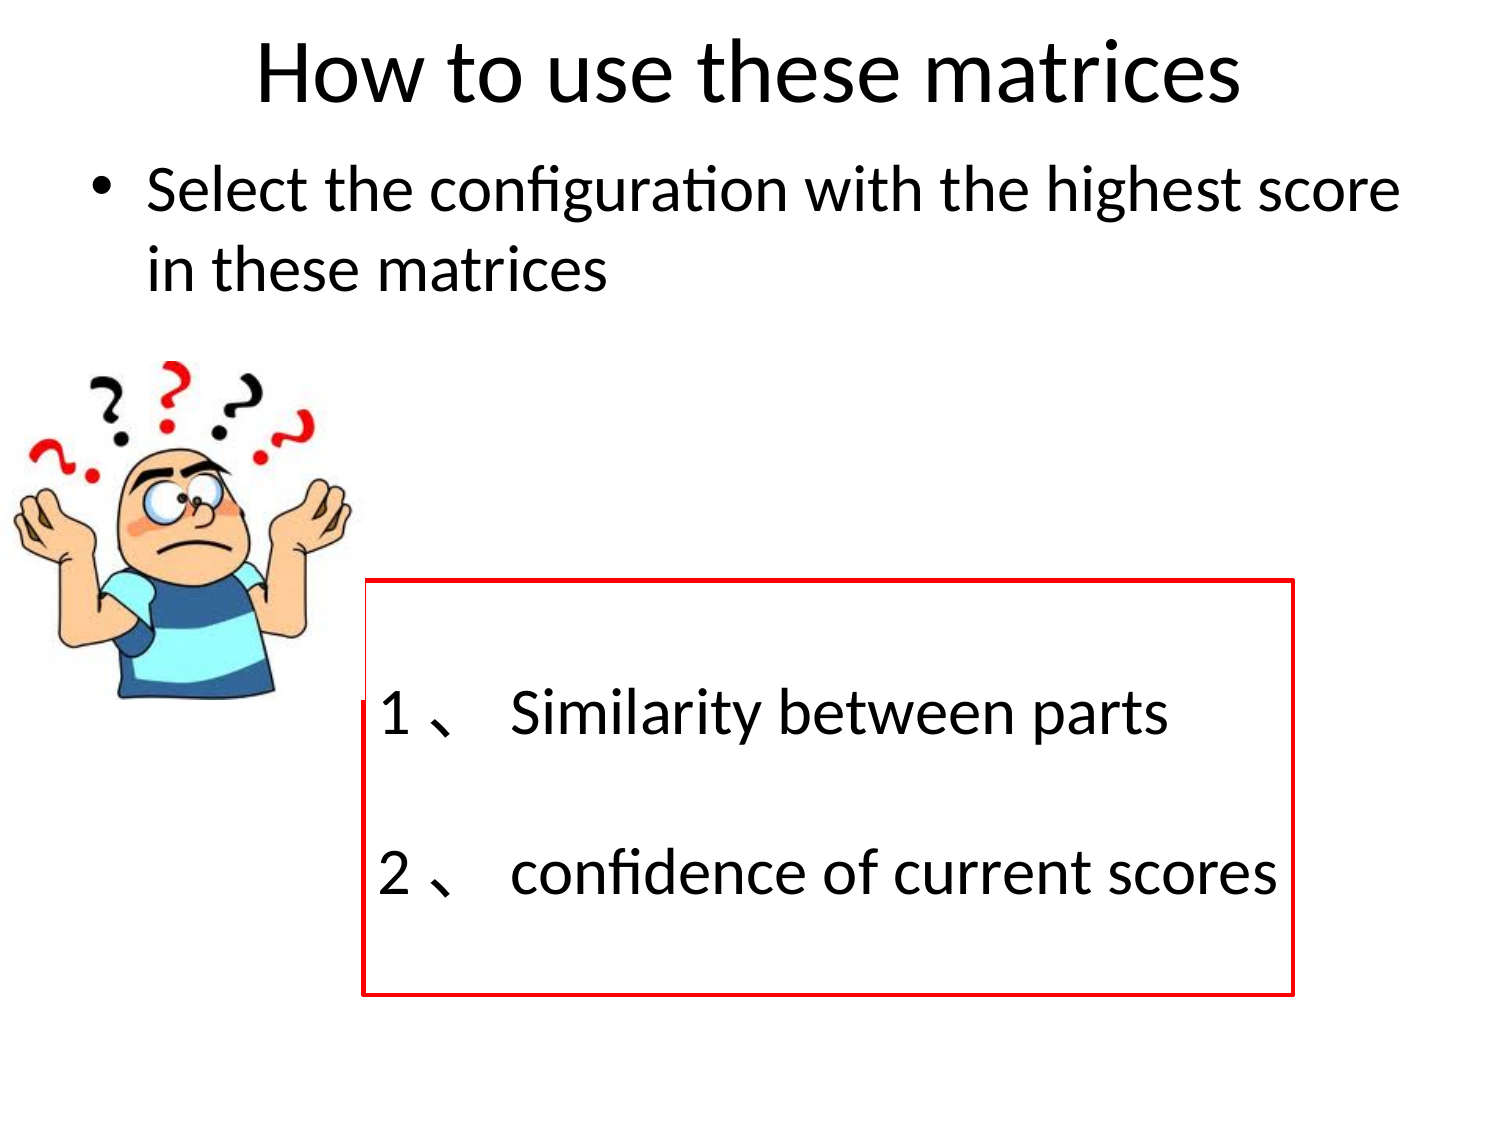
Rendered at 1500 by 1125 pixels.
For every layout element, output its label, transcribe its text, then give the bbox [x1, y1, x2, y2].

title How to use these matrices [75, 0, 1425, 137]
picture [0, 361, 365, 700]
list Select the configuration with the highest score in these matrices [75, 137, 1425, 320]
text_box 1、Similarity between parts 2、confidence of current scores [363, 580, 1294, 995]
